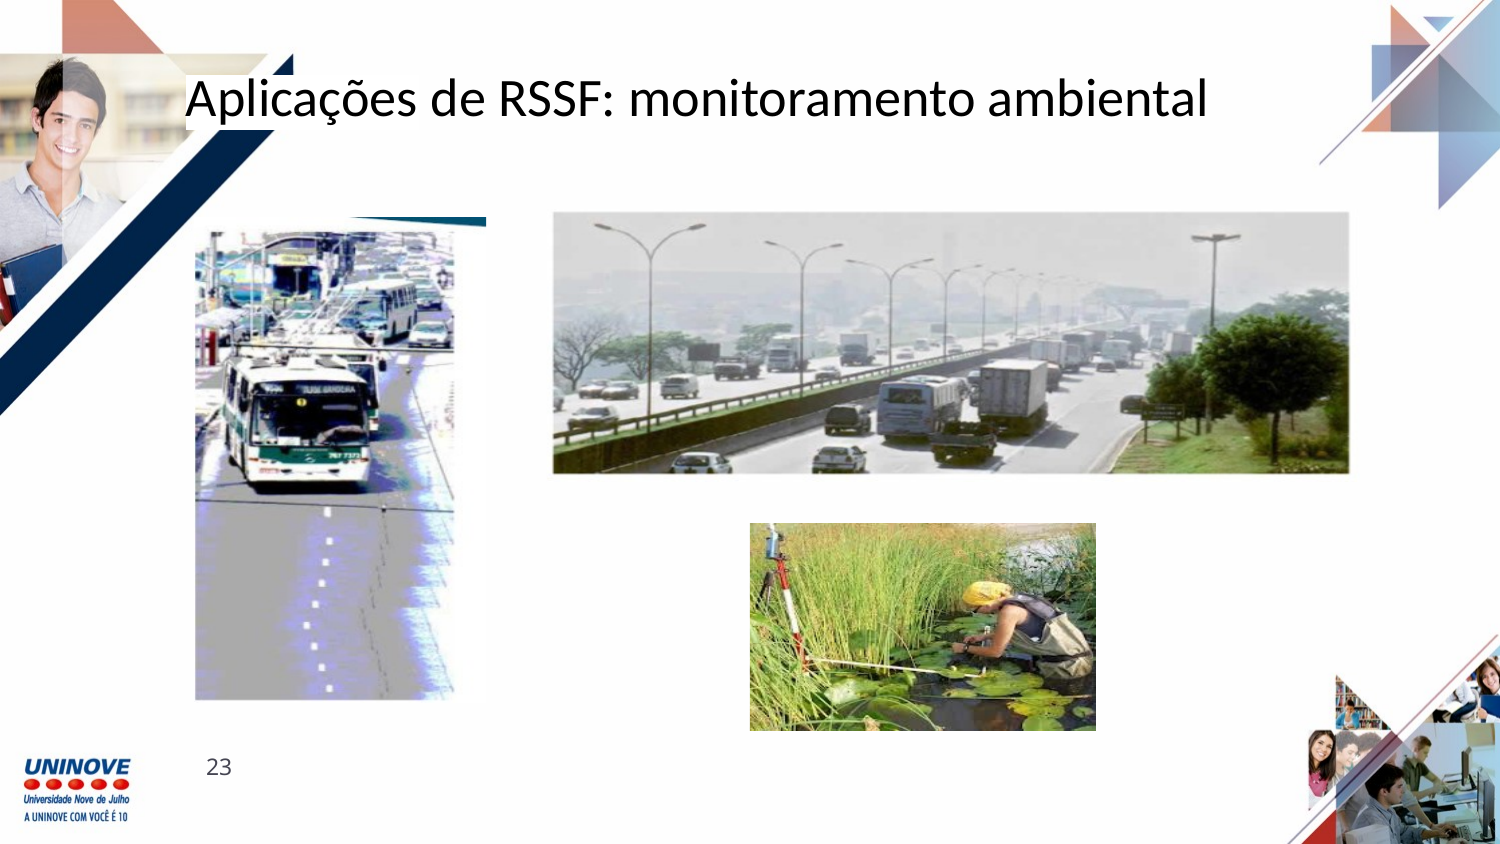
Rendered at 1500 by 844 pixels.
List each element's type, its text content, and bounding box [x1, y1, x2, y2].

text_box ‹#› [201, 752, 238, 844]
text_box [194, 217, 487, 703]
text_box Aplicações de RSSF: monitoramento ambiental [183, 60, 1265, 203]
text_box [749, 523, 1096, 731]
picture [0, 0, 1500, 844]
text_box [546, 209, 1360, 482]
